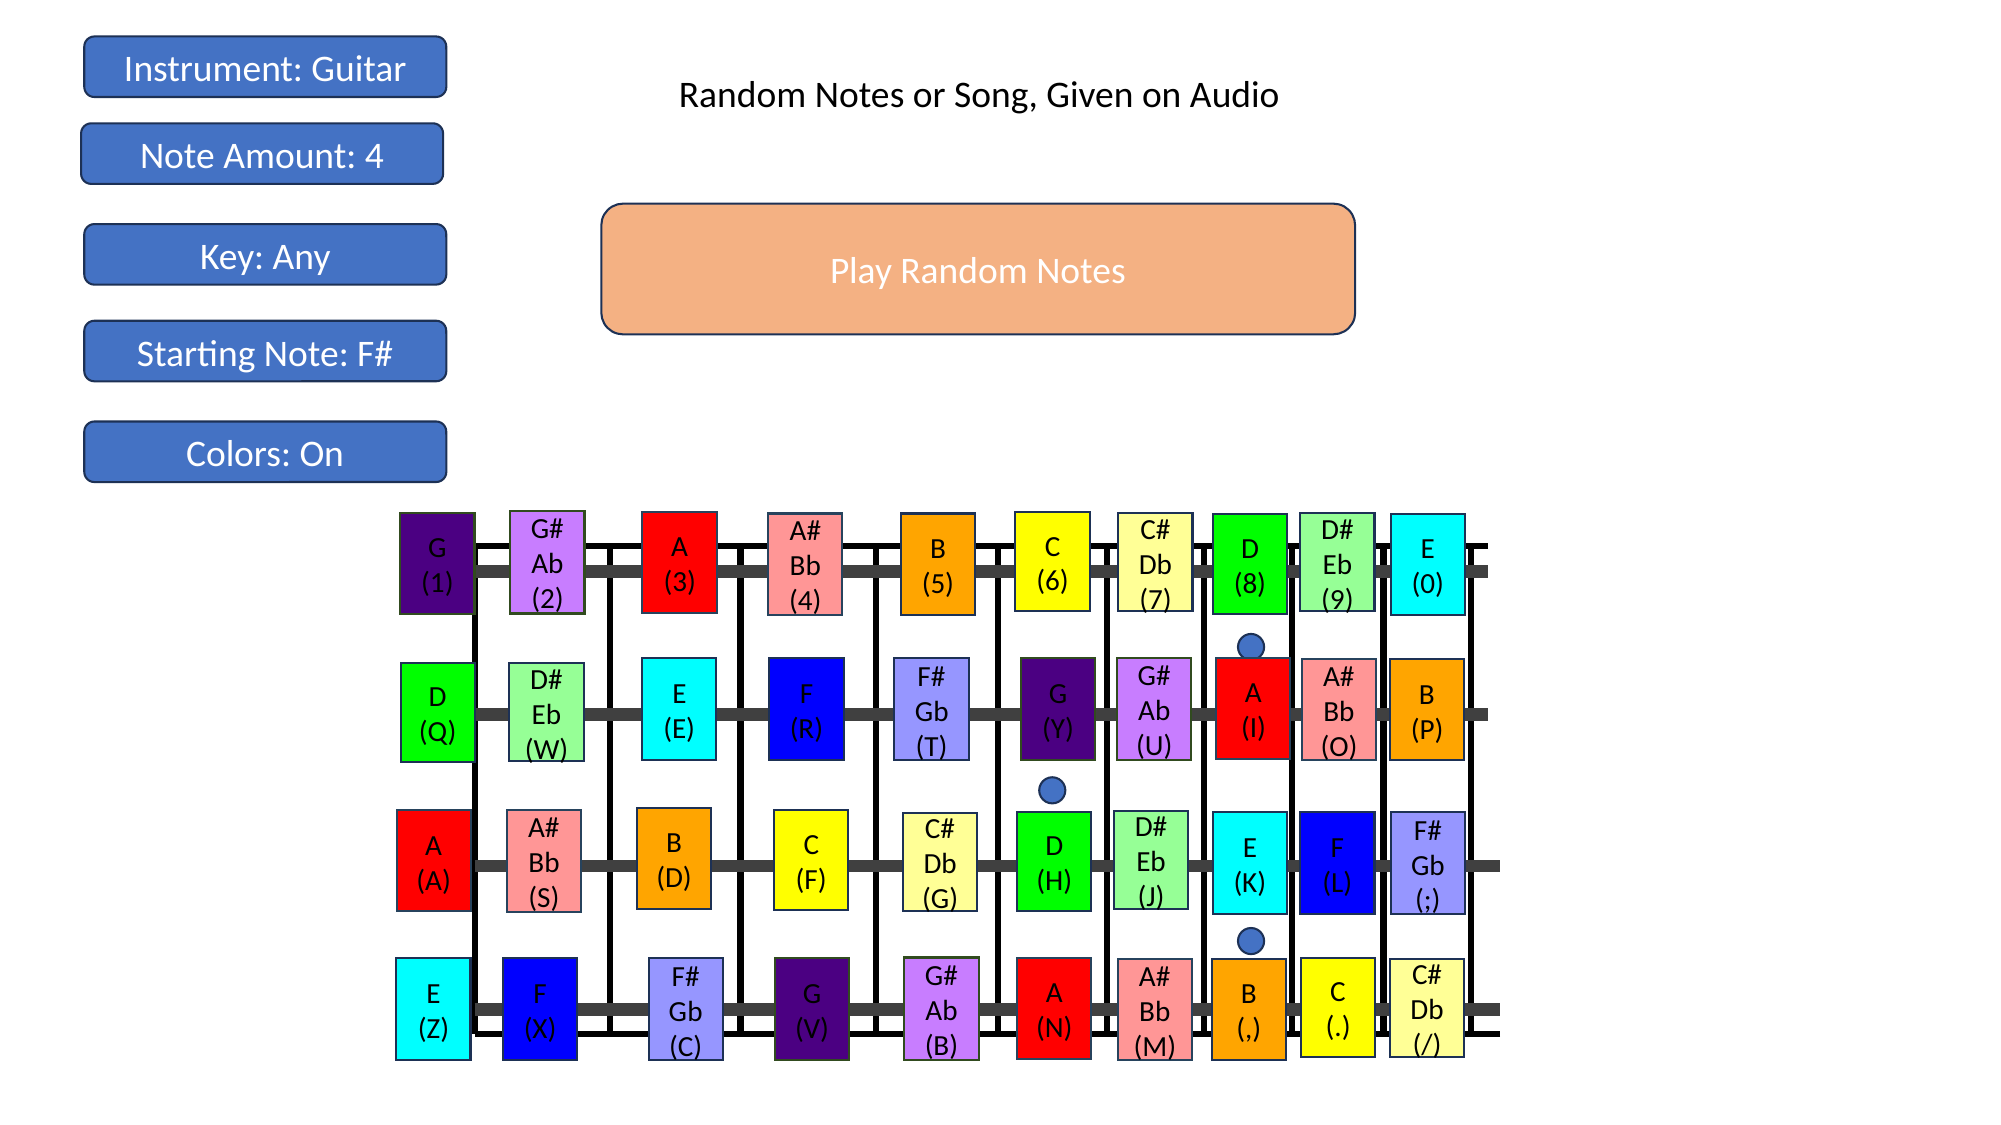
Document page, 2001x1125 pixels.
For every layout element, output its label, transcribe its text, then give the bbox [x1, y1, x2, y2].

text_box D (H) [1016, 867, 1092, 912]
text_box G (Y) [1020, 657, 1096, 714]
text_box G (Y) [1020, 715, 1096, 761]
text_box A (A) [396, 809, 472, 912]
text_box E (E) [641, 715, 717, 761]
text_box C# Db (/) [1389, 1035, 1465, 1058]
text_box C (F) [773, 867, 849, 911]
text_box A (3) [641, 511, 718, 545]
text_box B (D) [636, 867, 712, 910]
text_box C# Db (G) [902, 867, 978, 912]
text_box B (P) [1389, 658, 1465, 714]
text_box E (K) [1212, 811, 1288, 865]
text_box A (3) [641, 572, 718, 614]
text_box E (Z) [395, 957, 472, 1061]
text_box A (N) [1016, 1035, 1092, 1060]
text_box F# Gb (C) [648, 1035, 724, 1061]
text_box A# Bb (S) [506, 867, 582, 913]
text_box F# Gb (C) [648, 957, 724, 1009]
text_box F (X) [502, 957, 578, 1009]
text_box B (D) [636, 807, 712, 865]
text_box A (3) [641, 547, 718, 571]
text_box C (.) [1300, 1035, 1376, 1058]
text_box A# Bb (M) [1117, 958, 1193, 1009]
text_box A# Bb (M) [1117, 1010, 1193, 1034]
text_box E (E) [641, 657, 717, 714]
text_box D# Eb (J) [1113, 867, 1189, 910]
text_box C (6) [1014, 547, 1091, 571]
text_box A (I) [1215, 657, 1291, 714]
text_box D# Eb (J) [1113, 810, 1189, 865]
text_box G# Ab (B) [903, 1010, 980, 1034]
text_box B (5) [900, 572, 976, 616]
text_box F# Gb (;) [1390, 867, 1466, 915]
text_box A# Bb (4) [767, 512, 843, 545]
text_box A# Bb (4) [767, 572, 843, 616]
text_box E (0) [1390, 547, 1466, 571]
text_box A# Bb (O) [1301, 658, 1377, 714]
text_box G# Ab (U) [1116, 657, 1192, 714]
text_box Starting Note: F# [83, 319, 448, 383]
text_box F# Gb (T) [893, 657, 970, 714]
text_box C# Db (G) [902, 812, 978, 865]
text_box [1236, 632, 1266, 657]
text_box Instrument: Guitar [83, 35, 448, 99]
text_box D (8) [1212, 572, 1288, 615]
text_box C# Db (7) [1117, 512, 1194, 545]
text_box A# Bb (M) [1117, 1035, 1193, 1061]
text_box G# Ab (B) [903, 1035, 980, 1061]
text_box G (1) [399, 512, 476, 615]
text_box G# Ab (2) [509, 547, 586, 571]
text_box F# Gb (;) [1390, 811, 1466, 865]
text_box G (V) [774, 957, 850, 1009]
text_box B (,) [1211, 1010, 1287, 1034]
text_box C# Db (7) [1117, 572, 1194, 612]
text_box G# Ab (B) [903, 956, 980, 1009]
text_box F# Gb (C) [648, 1010, 724, 1034]
text_box D# Eb (W) [508, 662, 585, 714]
text_box Play Random Notes [600, 202, 1357, 336]
text_box C (6) [1014, 511, 1091, 545]
text_box G (V) [774, 1035, 850, 1061]
text_box C# Db (7) [1117, 547, 1194, 571]
text_box D# Eb (W) [508, 715, 585, 762]
text_box E (0) [1390, 572, 1466, 616]
text_box A (N) [1016, 1010, 1092, 1034]
text_box C# Db (/) [1389, 1010, 1465, 1034]
text_box D# Eb (9) [1299, 547, 1376, 571]
text_box [1038, 776, 1067, 805]
text_box B (5) [900, 547, 976, 571]
text_box F# Gb (T) [893, 715, 970, 761]
text_box D (Q) [400, 662, 474, 763]
text_box A# Bb (O) [1301, 715, 1377, 761]
text_box F (R) [768, 657, 845, 714]
text_box F (X) [502, 1035, 578, 1061]
text_box G# Ab (2) [509, 510, 586, 545]
text_box C (6) [1014, 572, 1091, 612]
text_box F (X) [502, 1010, 578, 1034]
text_box A# Bb (4) [767, 547, 843, 571]
text_box G (V) [774, 1010, 850, 1034]
text_box B (P) [1389, 715, 1465, 761]
text_box E (0) [1390, 513, 1466, 545]
text_box C (.) [1300, 957, 1376, 1009]
text_box F (L) [1299, 811, 1376, 865]
text_box A# Bb (S) [506, 809, 582, 865]
text_box A (I) [1215, 715, 1291, 760]
text_box Note Amount: 4 [80, 122, 445, 185]
text_box B (,) [1211, 1035, 1287, 1061]
text_box D (8) [1212, 513, 1288, 545]
text_box D (H) [1016, 811, 1092, 865]
text_box B (5) [900, 512, 976, 545]
text_box [1236, 926, 1266, 956]
text_box E (K) [1212, 867, 1288, 915]
text_box A (N) [1016, 957, 1092, 1009]
text_box D# Eb (9) [1299, 572, 1376, 612]
text_box D# Eb (9) [1299, 512, 1376, 545]
text_box F (R) [768, 715, 845, 761]
text_box C (.) [1300, 1010, 1376, 1034]
text_box D (8) [1212, 547, 1288, 571]
text_box Key: Any [83, 223, 448, 286]
text_box Random Notes or Song, Given on Audio [408, 62, 1551, 123]
text_box C (F) [773, 809, 849, 865]
text_box Colors: On [83, 420, 448, 484]
text_box C# Db (/) [1389, 958, 1465, 1009]
text_box B (,) [1211, 958, 1287, 1009]
text_box G# Ab (2) [509, 572, 586, 615]
text_box G# Ab (U) [1116, 715, 1192, 761]
text_box F (L) [1299, 867, 1376, 915]
